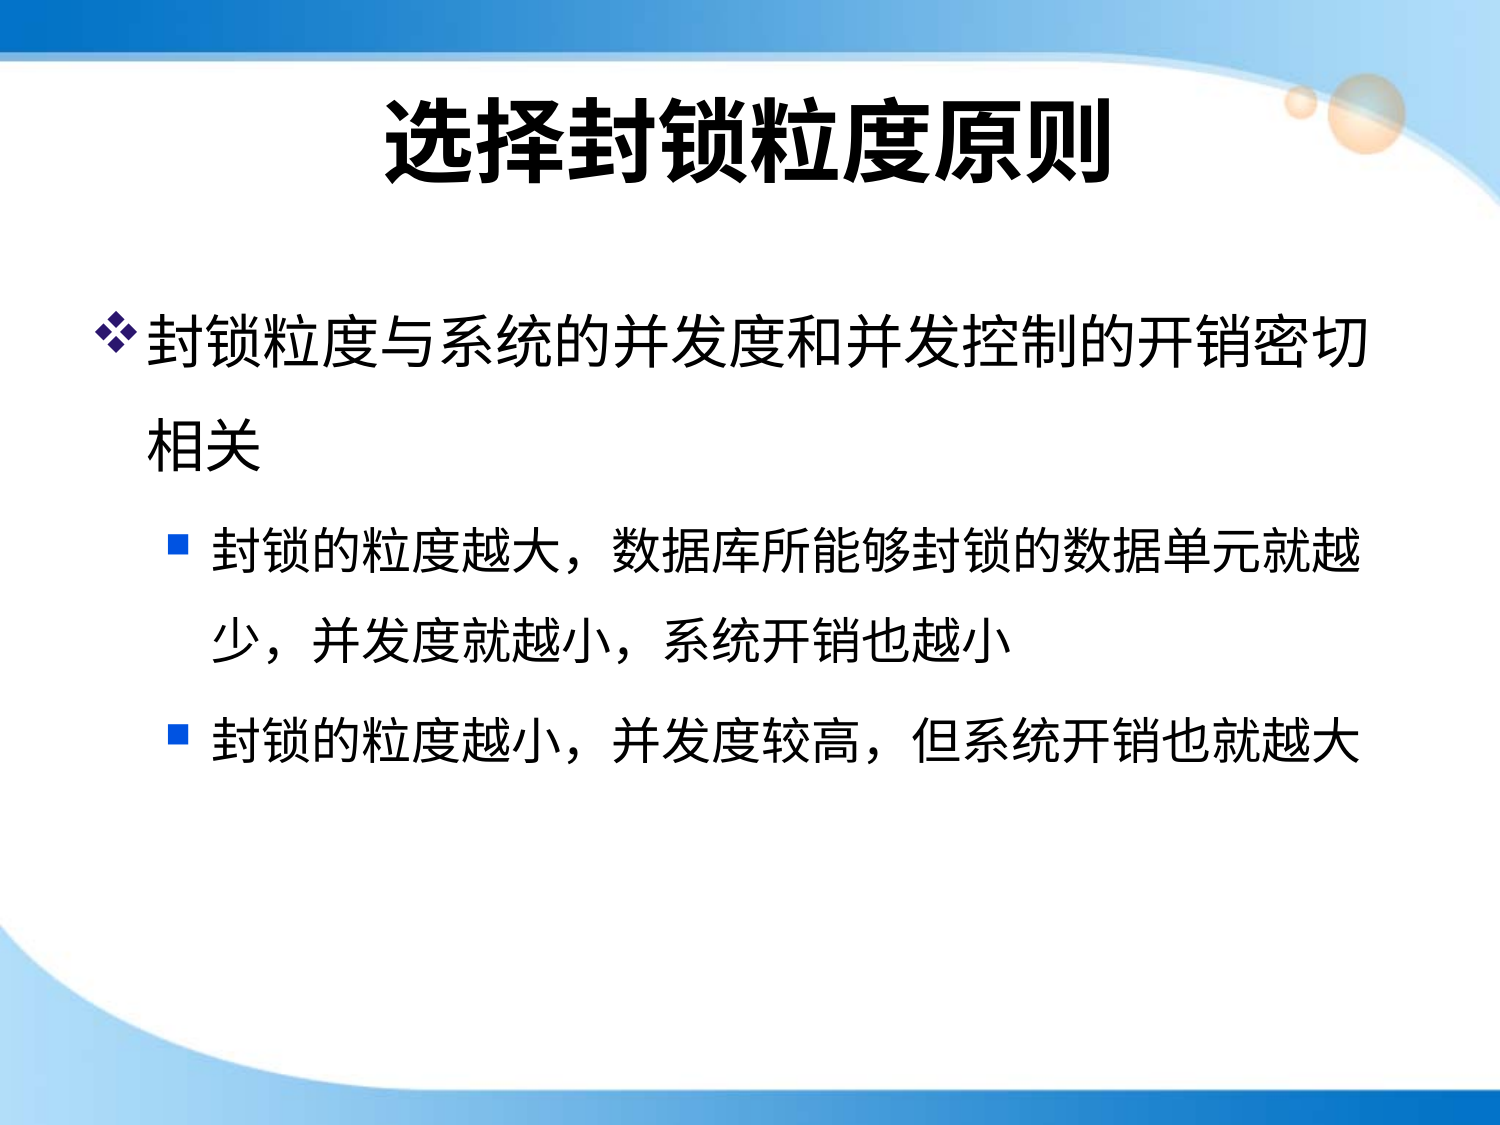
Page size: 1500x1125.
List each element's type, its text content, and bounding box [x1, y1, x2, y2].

title 选择封锁粒度原则 [75, 45, 1425, 233]
list 封锁粒度与系统的并发度和并发控制的开销密切相关 封锁的粒度越大，数据库所能够封锁的数据单元就越少，并发度就越小，系统开销也越小 封锁的粒度越小，并发度较高，但系统开销也就越大 [75, 262, 1425, 1005]
picture [0, 0, 1500, 1125]
